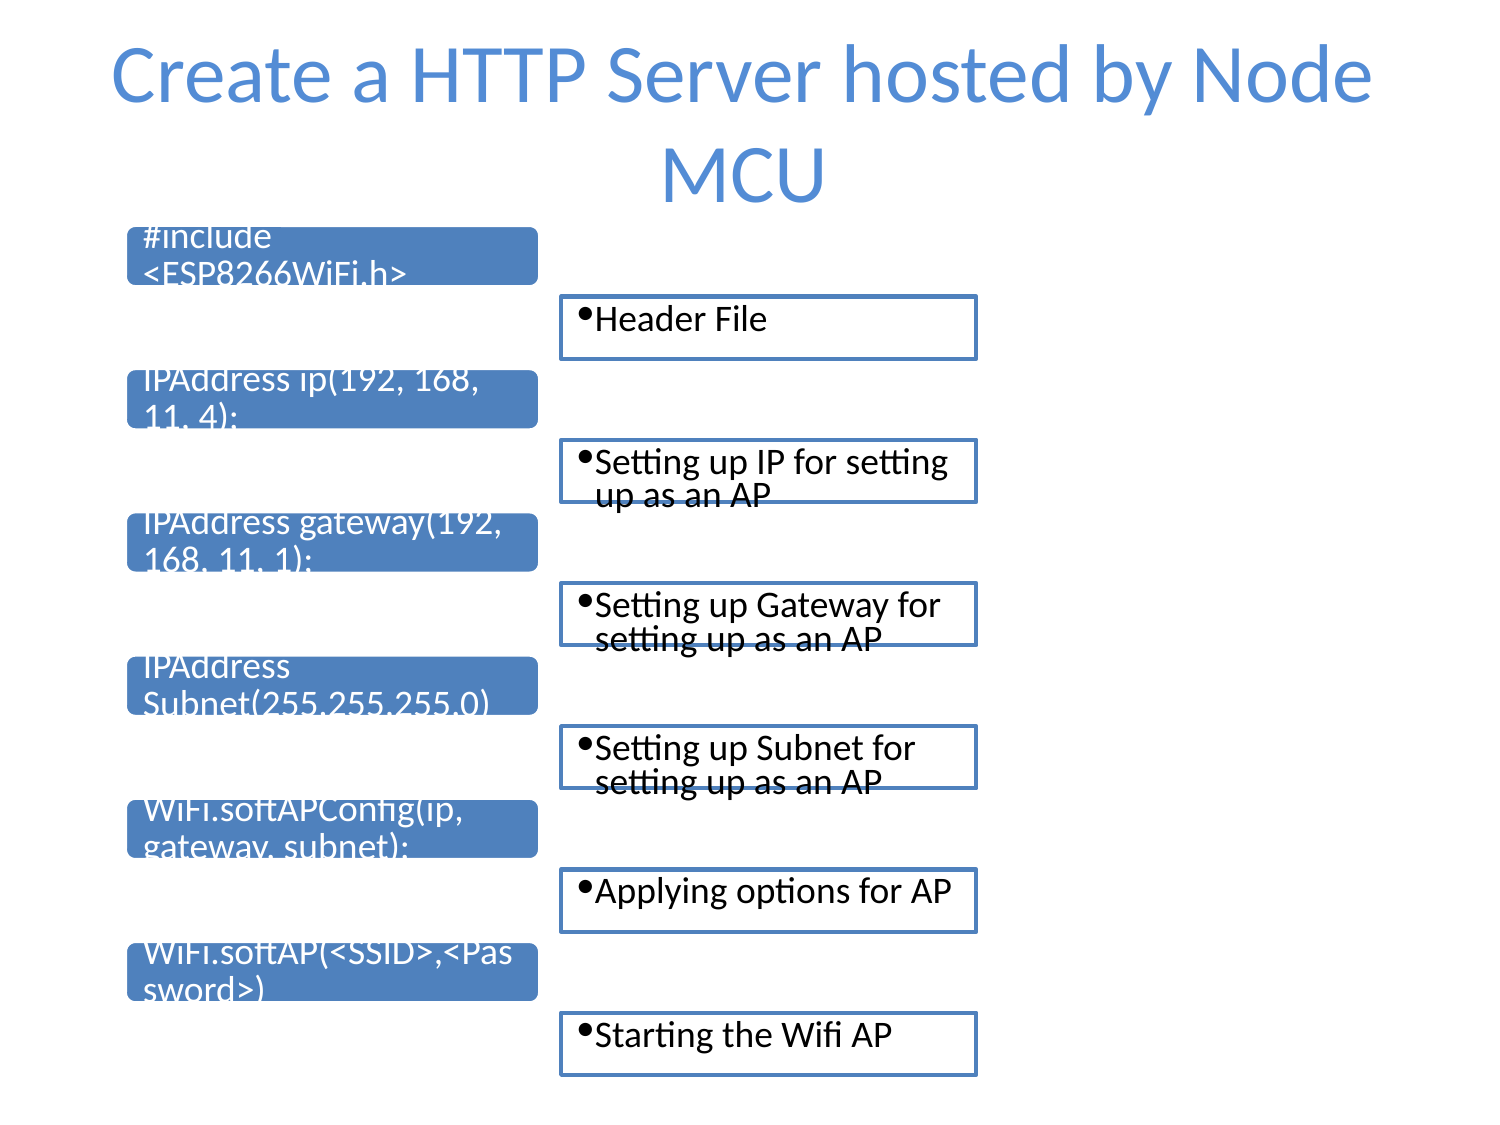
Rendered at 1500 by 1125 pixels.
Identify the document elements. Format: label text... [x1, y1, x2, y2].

text_box Setting up IP for setting up as an AP [561, 439, 977, 502]
text_box Setting up Gateway for setting up as an AP [561, 582, 977, 646]
text_box Header File [561, 296, 977, 359]
text_box Setting up Subnet for setting up as an AP [561, 726, 977, 789]
text_box Starting the Wifi AP [561, 1012, 977, 1075]
text_box WiFi.softAP(<SSID>,<Password>) [124, 940, 541, 1004]
text_box Applying options for AP [561, 869, 977, 932]
text_box #include <ESP8266WiFi.h> [124, 224, 541, 288]
title Create a HTTP Server hosted by Node MCU [24, 37, 1463, 200]
text_box WiFi.softAPConfig(ip, gateway, subnet); [124, 797, 541, 861]
text_box IPAddress gateway(192, 168, 11, 1); [124, 511, 541, 574]
text_box IPAddress ip(192, 168, 11, 4); [124, 368, 541, 431]
text_box IPAddress Subnet(255,255,255,0) [124, 654, 541, 717]
